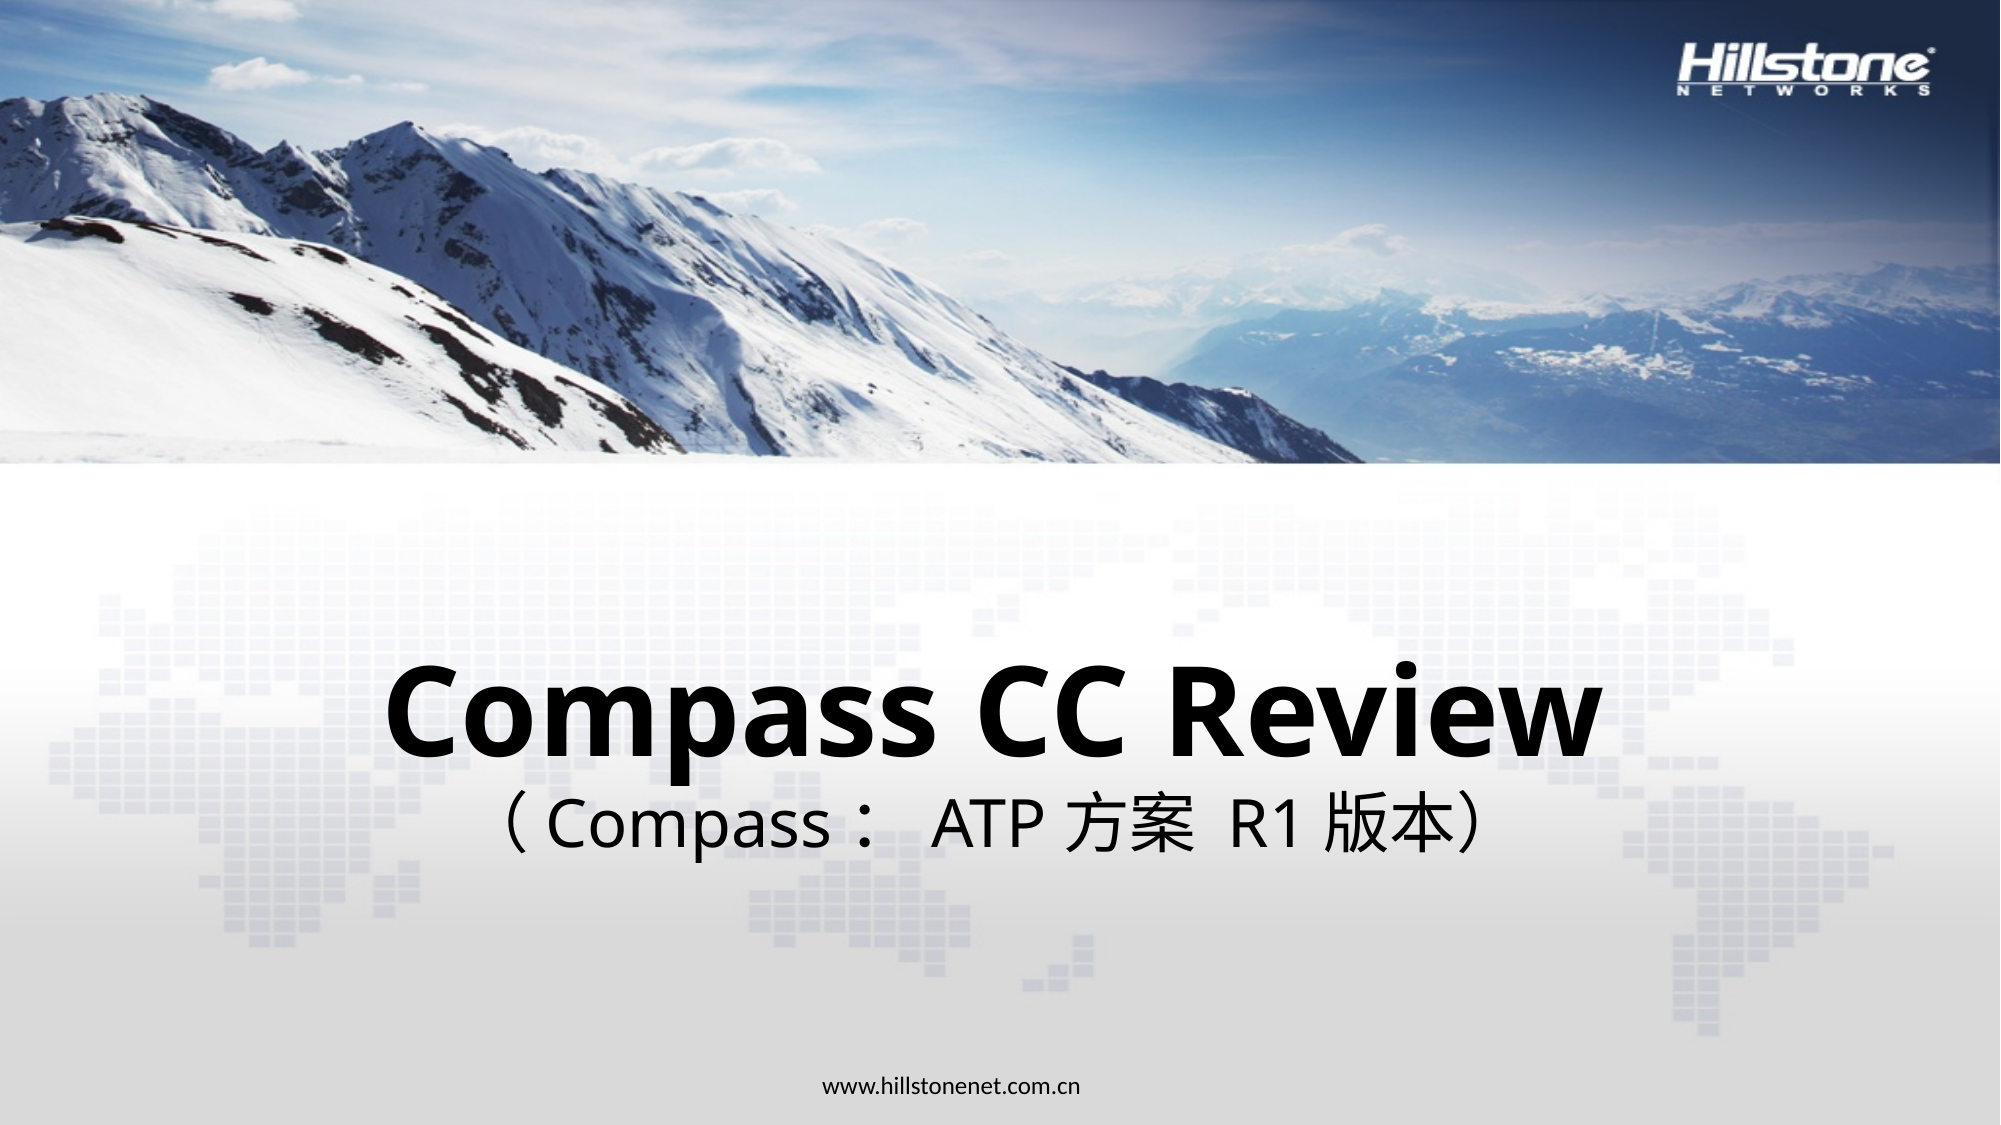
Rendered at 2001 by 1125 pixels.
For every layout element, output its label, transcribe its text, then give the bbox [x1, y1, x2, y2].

picture [0, 0, 2000, 1125]
title Compass CC Review （Compass：ATP方案 R1版本） [142, 564, 1843, 928]
